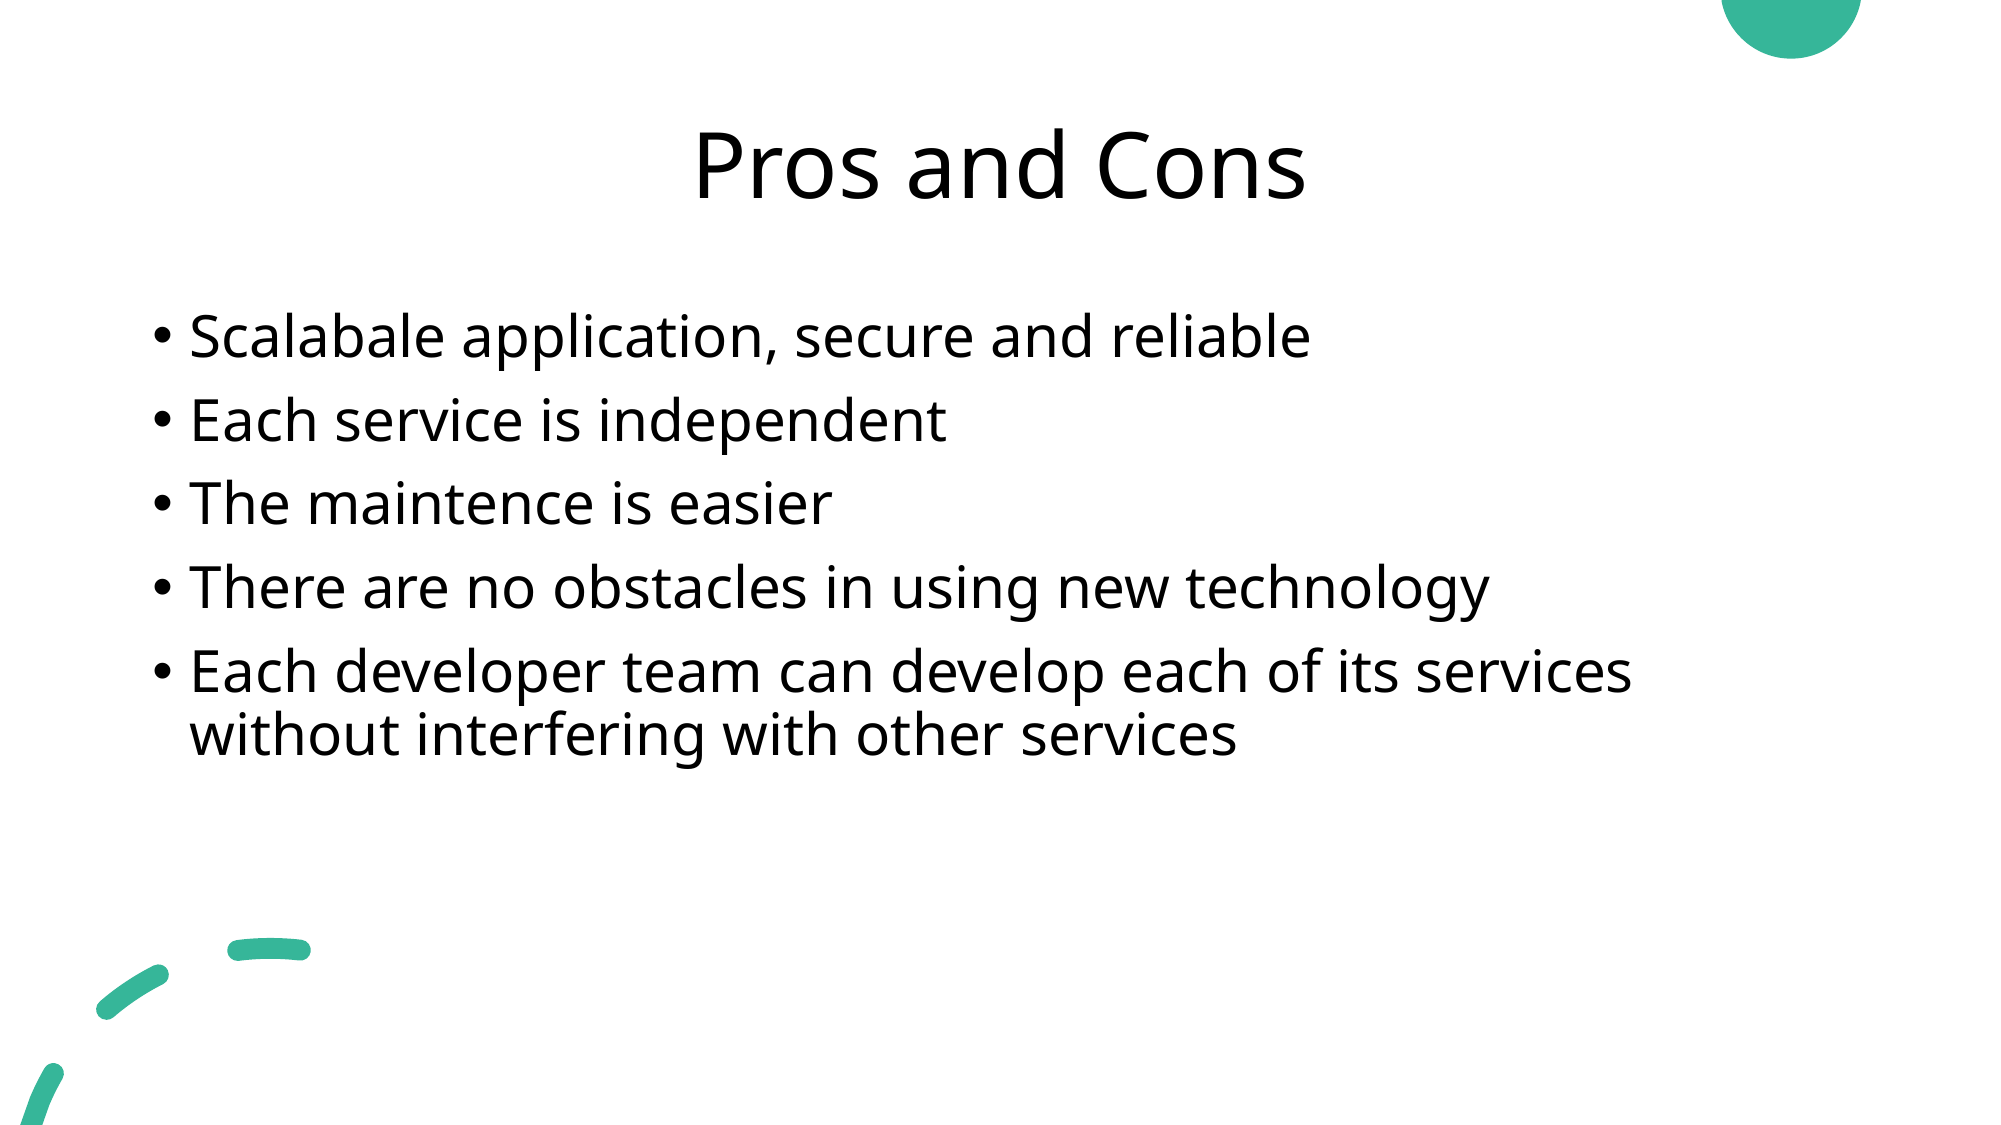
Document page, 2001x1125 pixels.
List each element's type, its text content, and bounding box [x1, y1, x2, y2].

title Pros and Cons [137, 59, 1863, 278]
list Scalabale application, secure and reliable Each service is independent The maintence is easier There are no obstacles in using new technology Each developer team can develop each of its services without interfering with other services [137, 299, 1863, 933]
